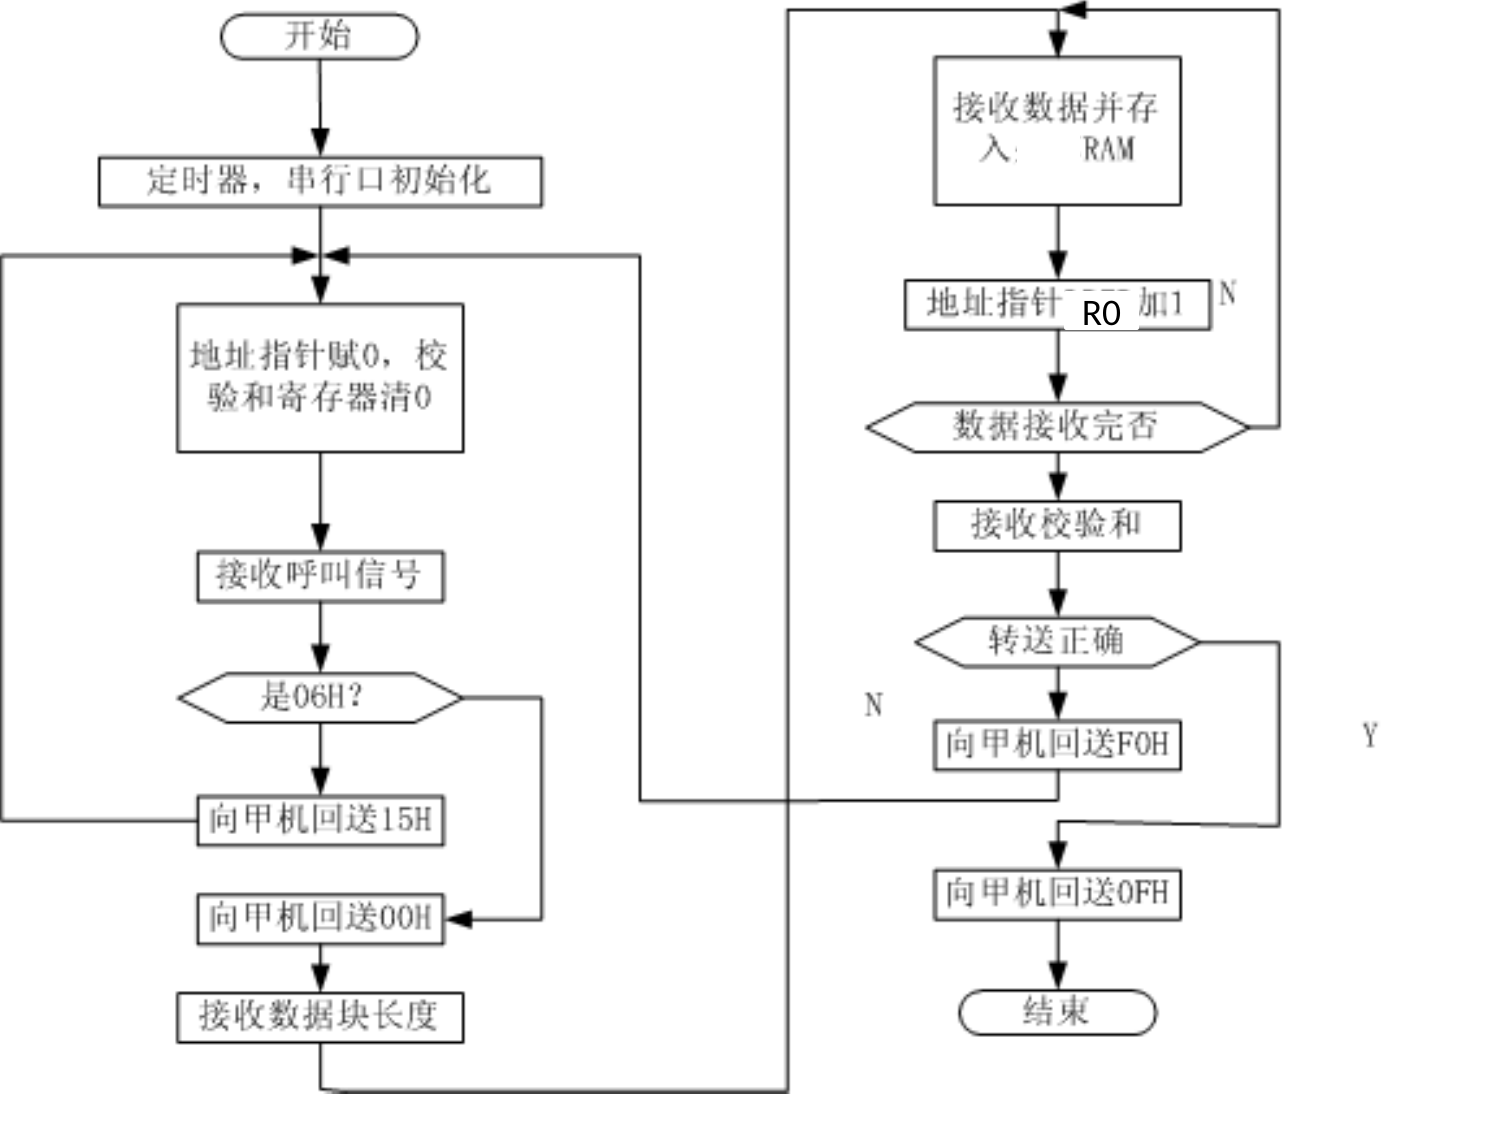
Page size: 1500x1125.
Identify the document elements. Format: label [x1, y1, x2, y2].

text_box [0, 0, 1383, 1094]
